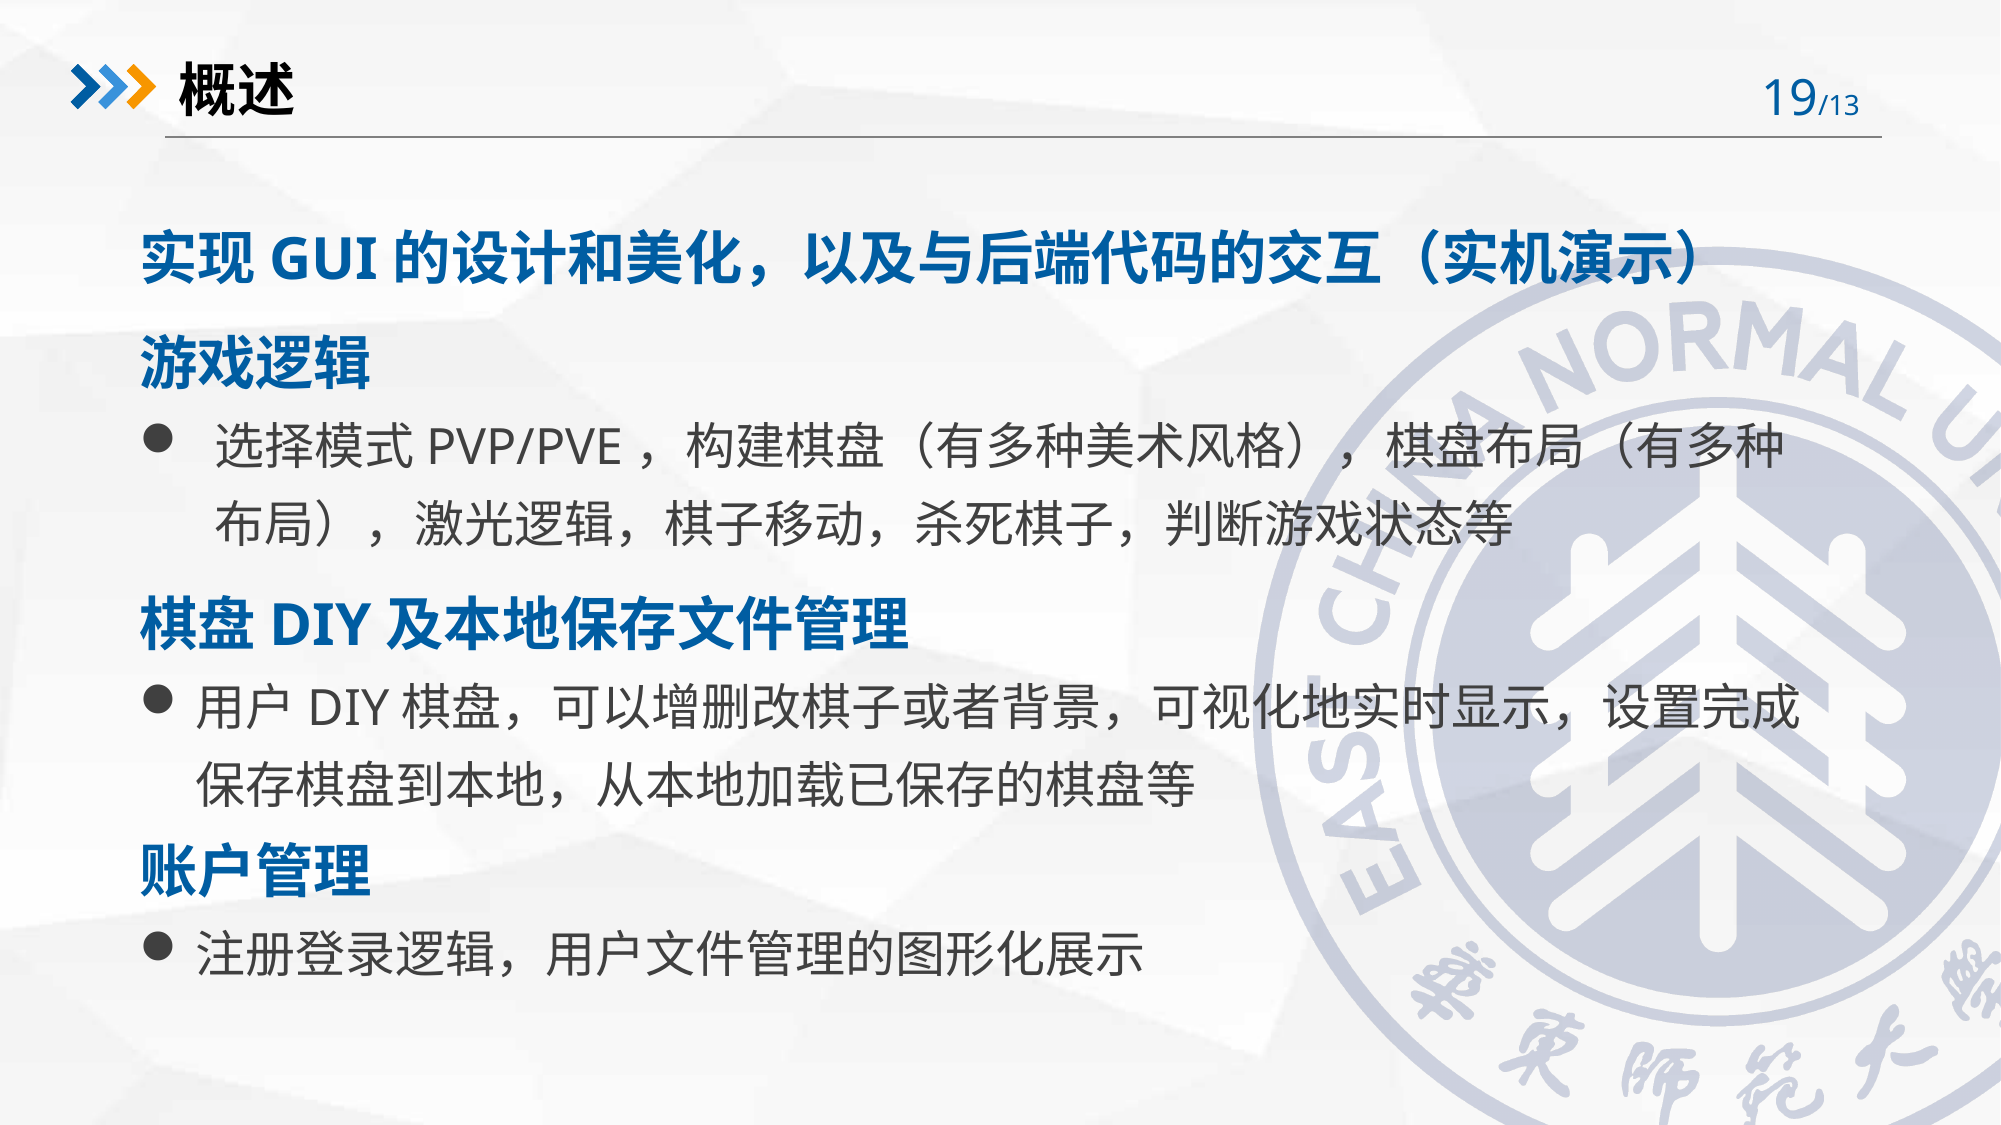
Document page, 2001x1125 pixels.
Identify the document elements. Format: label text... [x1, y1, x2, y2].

title 概述 [163, 45, 1665, 141]
picture [0, 0, 2001, 1125]
text_box 实现GUI的设计和美化，以及与后端代码的交互（实机演示） 游戏逻辑 选择模式PVP/PVE，构建棋盘（有多种美术风格），棋盘布局（有多种布局），激光逻辑，棋子移动，杀死棋子，判断游戏状态等 棋盘DIY及本地保存文件管理 用户DIY棋盘，可以增删改棋子或者背景，可视化地实时显示，设置完成保存棋盘到本地，从本地加载已保存的棋盘等 账户管理 注册登录逻辑，用户文件管理的图形化展示 [124, 179, 1830, 990]
